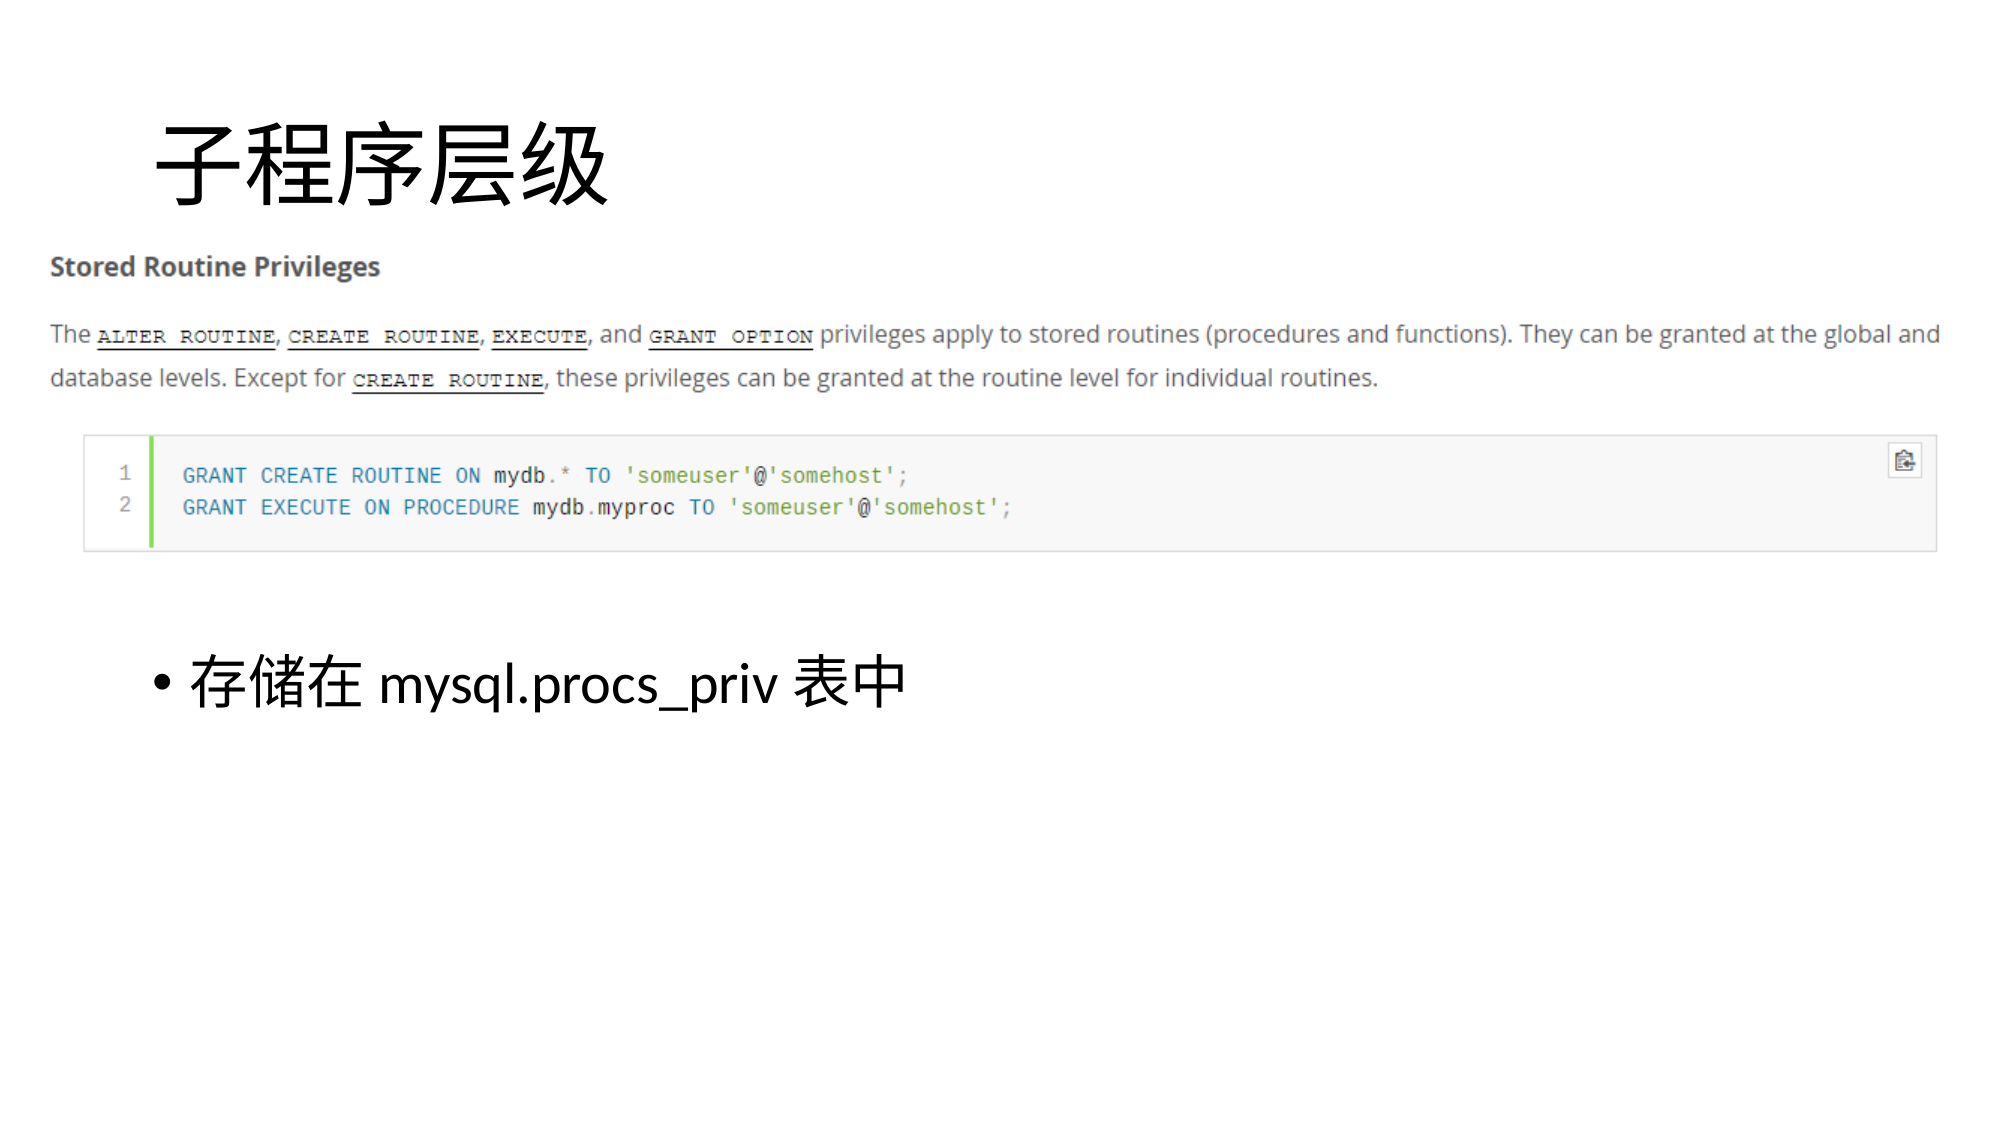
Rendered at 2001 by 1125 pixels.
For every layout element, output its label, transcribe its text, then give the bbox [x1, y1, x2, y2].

list 存储在mysql.procs_priv表中 [137, 645, 1863, 1014]
title 子程序层级 [137, 59, 1863, 248]
picture [31, 248, 1969, 575]
